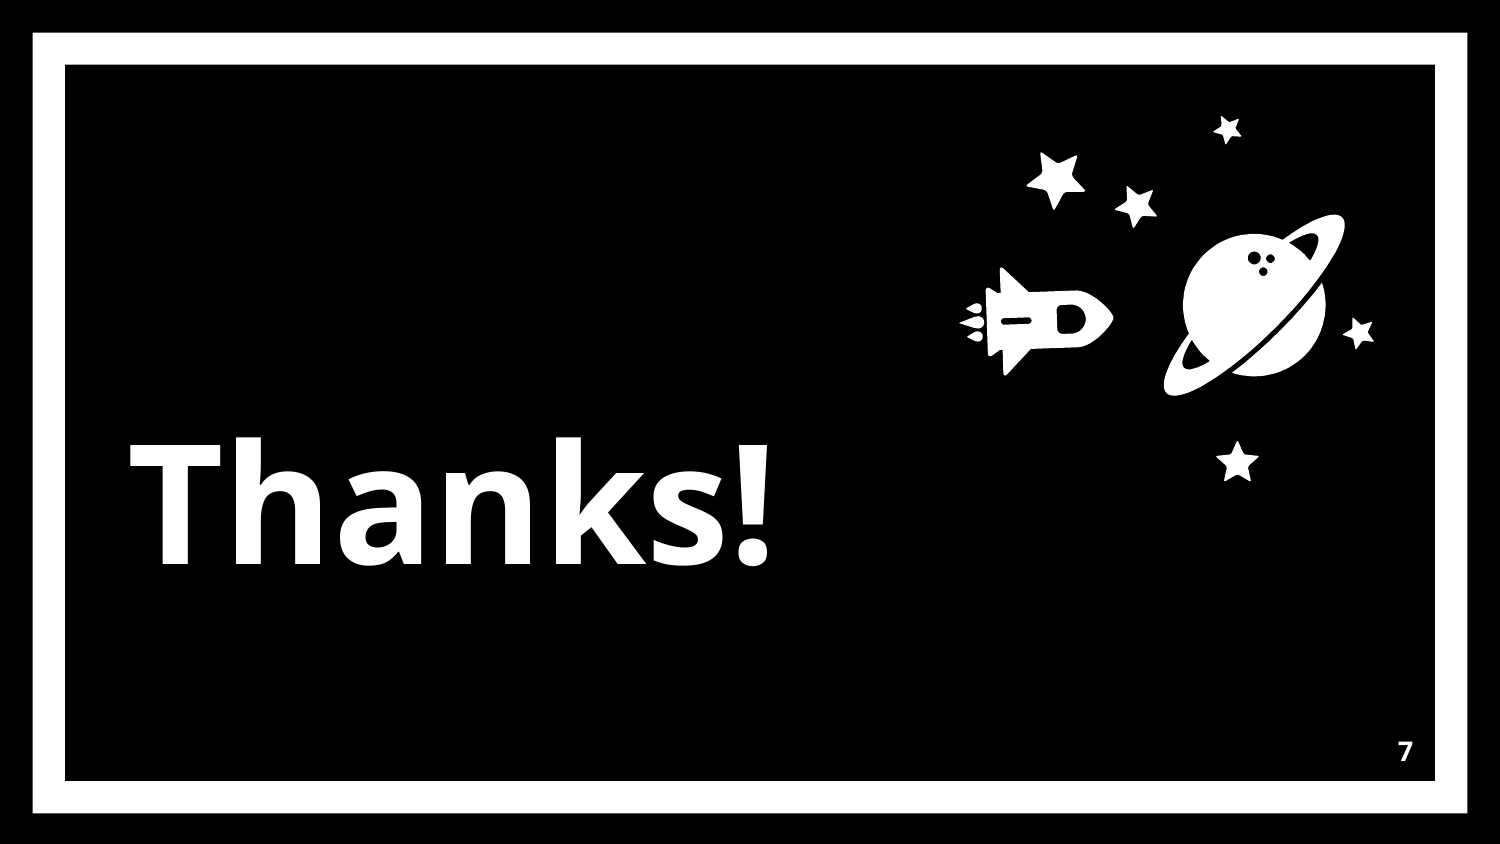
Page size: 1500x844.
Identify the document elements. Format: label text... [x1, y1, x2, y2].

slide_number ‹#› [1338, 720, 1429, 786]
text_box [1026, 152, 1086, 210]
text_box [1163, 214, 1345, 396]
text_box [1216, 441, 1259, 482]
text_box [1213, 116, 1242, 145]
title Thanks! [112, 422, 1036, 613]
text_box [1114, 186, 1157, 228]
text_box [1350, 317, 1374, 350]
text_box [973, 260, 1094, 381]
